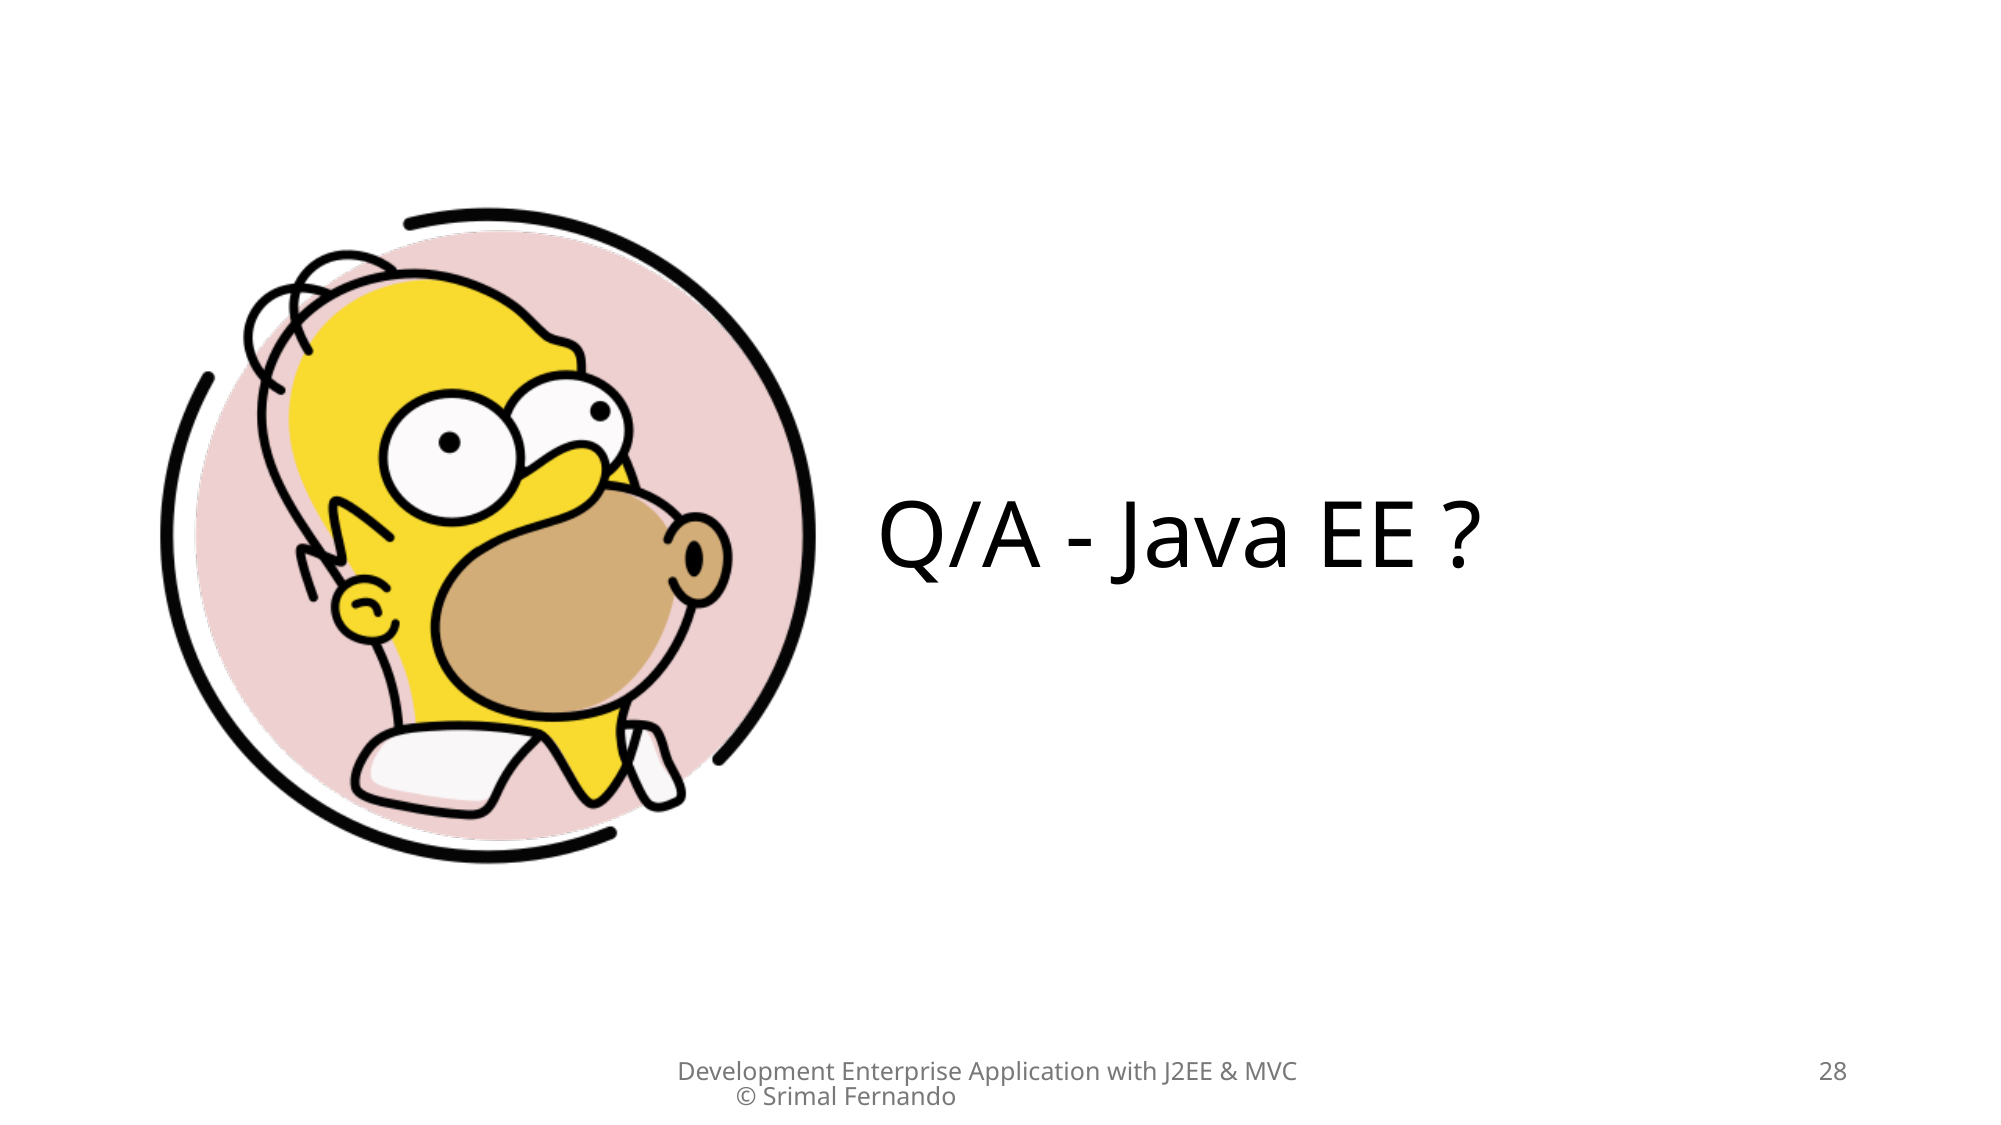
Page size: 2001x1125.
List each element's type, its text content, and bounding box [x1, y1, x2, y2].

slide_number 28 [1412, 1042, 1863, 1103]
picture [86, 136, 889, 938]
title Q/A - Java EE ? [889, 428, 2000, 647]
footer Development Enterprise Application with J2EE & MVC © Srimal Fernando [662, 1042, 1338, 1103]
